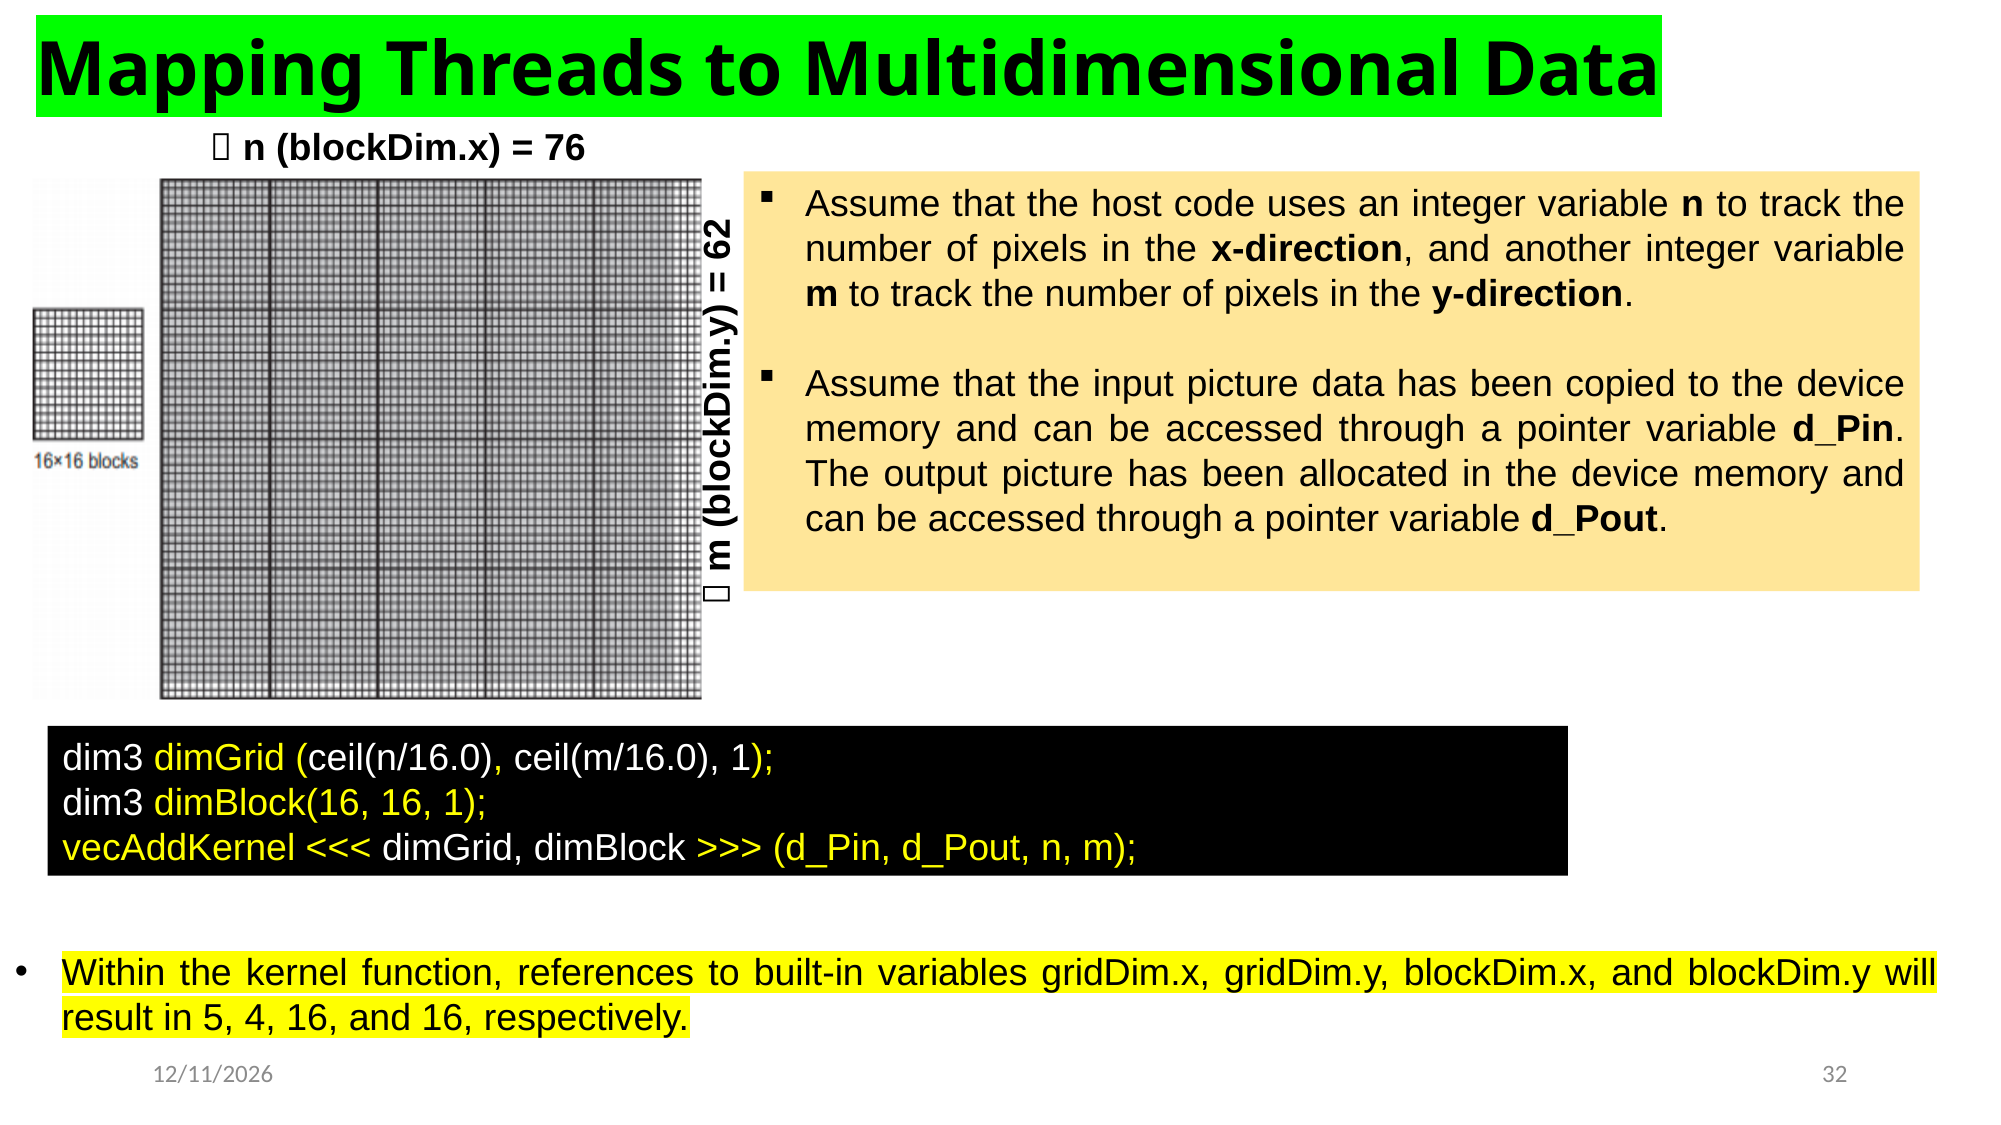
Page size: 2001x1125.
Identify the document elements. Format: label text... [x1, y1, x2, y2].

text_box  n (blockDim.x) = 76 [195, 116, 628, 169]
text_box Mapping Threads to Multidimensional Data [20, 9, 1746, 130]
text_box dim3 dimGrid (ceil(n/16.0), ceil(m/16.0), 1); dim3 dimBlock(16, 16, 1); vecAddKernel <<< dimGrid, dimBlock >>> (d_Pin, d_Pout, n, m); [47, 725, 1568, 876]
text_box Within the kernel function, references to built-in variables gridDim.x, gridDim.y, blockDim.x, and blockDim.y will result in 5, 4, 16, and 16, respectively. [0, 130, 1953, 1103]
picture [13, 171, 712, 713]
text_box 16-03-2023 [137, 1042, 588, 1103]
text_box Assume that the host code uses an integer variable n to track the number of pixels in the x-direction, and another integer variable m to track the number of pixels in the y-direction. Assume that the input picture data has been copied to the device memory and can be accessed through a pointer variable d_Pin. The output picture has been allocated in the device memory and can be accessed through a pointer variable d_Pout. [743, 171, 1920, 592]
text_box  m (blockDim.y) = 62 [715, 176, 745, 621]
text_box 32 [1412, 1042, 1863, 1103]
